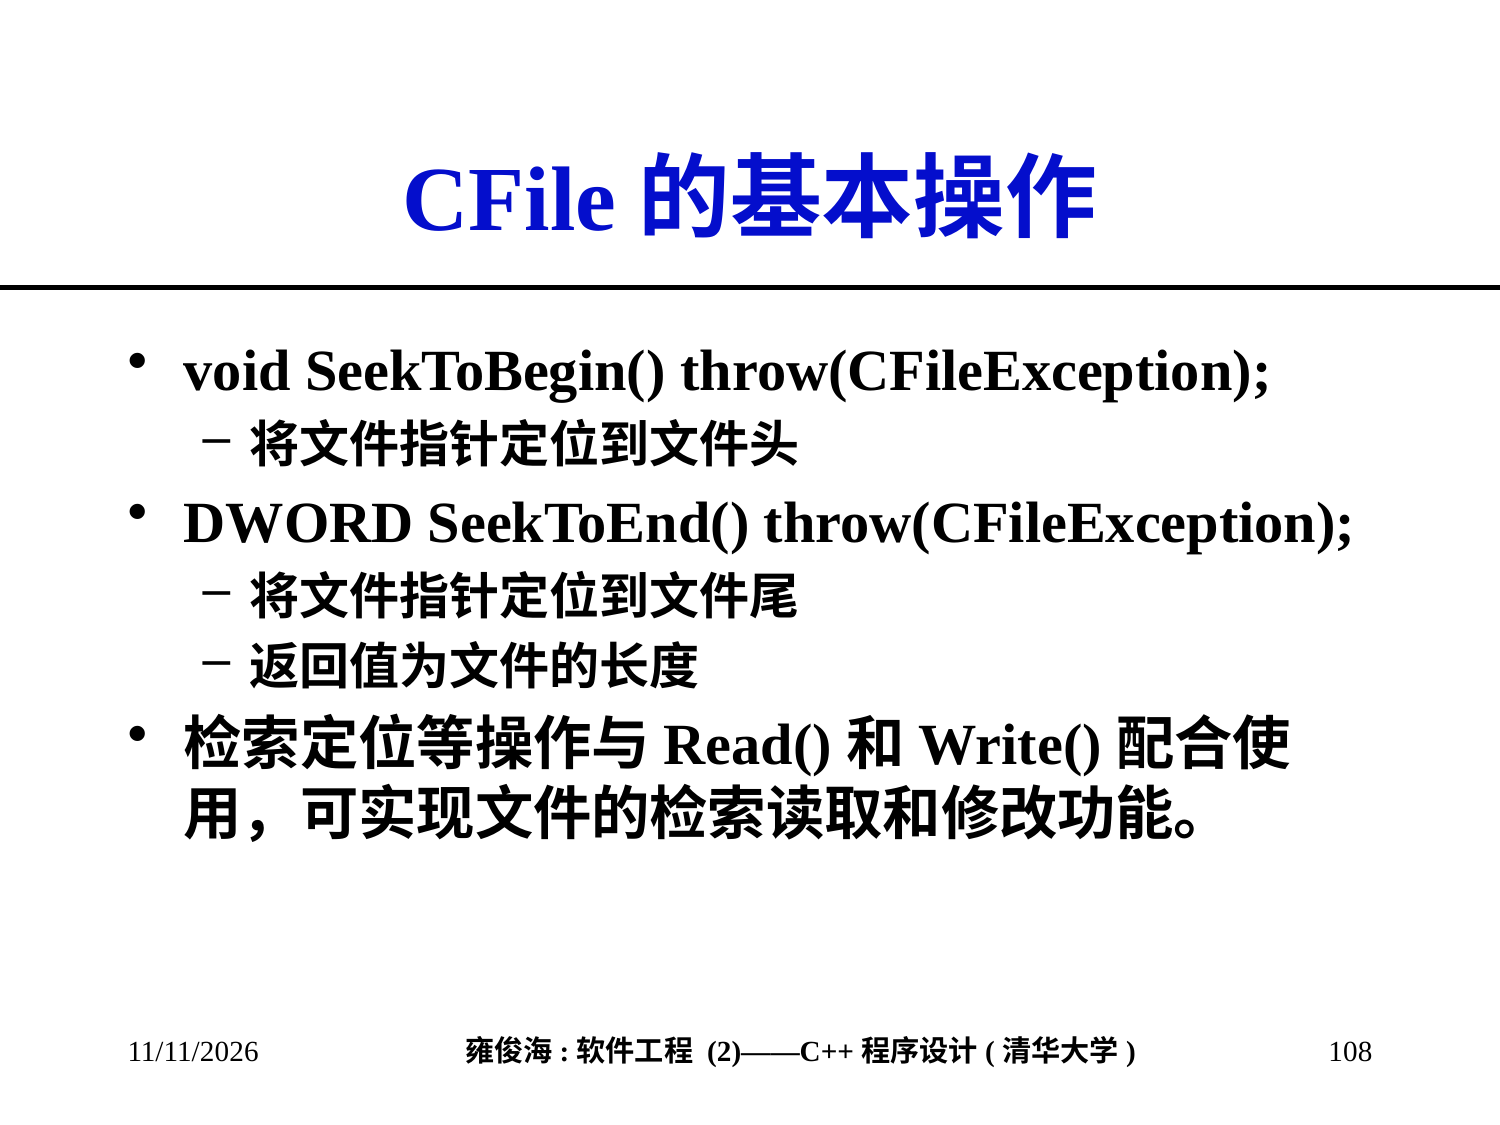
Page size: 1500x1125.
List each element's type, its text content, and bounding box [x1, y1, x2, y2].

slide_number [112, 1025, 425, 1100]
slide_number 108 [1074, 1025, 1388, 1100]
list void SeekToBegin() throw(CFileException); 将文件指针定位到文件头 DWORD SeekToEnd() throw(CFileException); 将文件指针定位到文件尾 返回值为文件的长度 检索定位等操作与Read()和Write()配合使用，可实现文件的检索读取和修改功能。 [112, 324, 1388, 1000]
title CFile的基本操作 [112, 99, 1388, 288]
